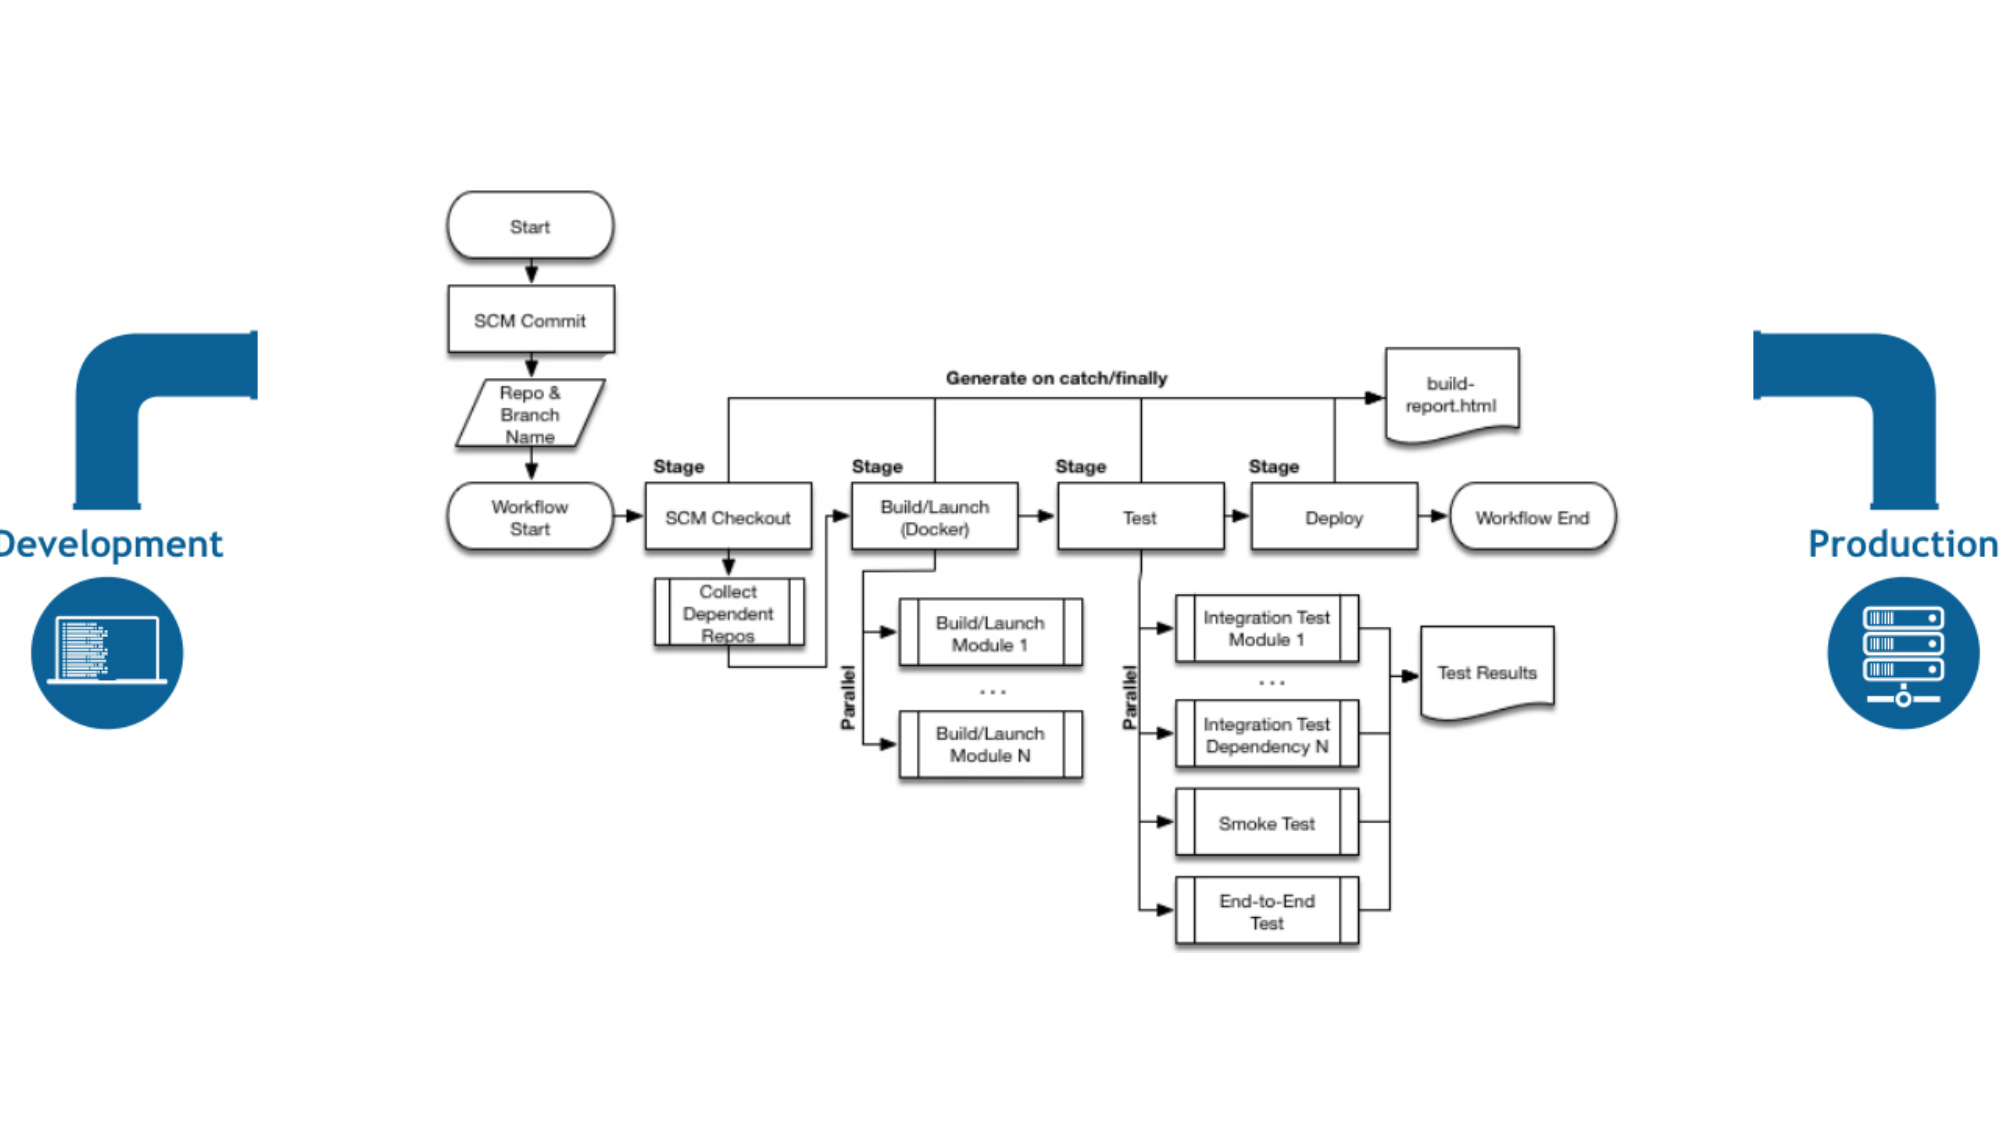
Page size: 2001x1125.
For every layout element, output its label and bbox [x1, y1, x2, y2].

picture [0, 172, 2000, 953]
